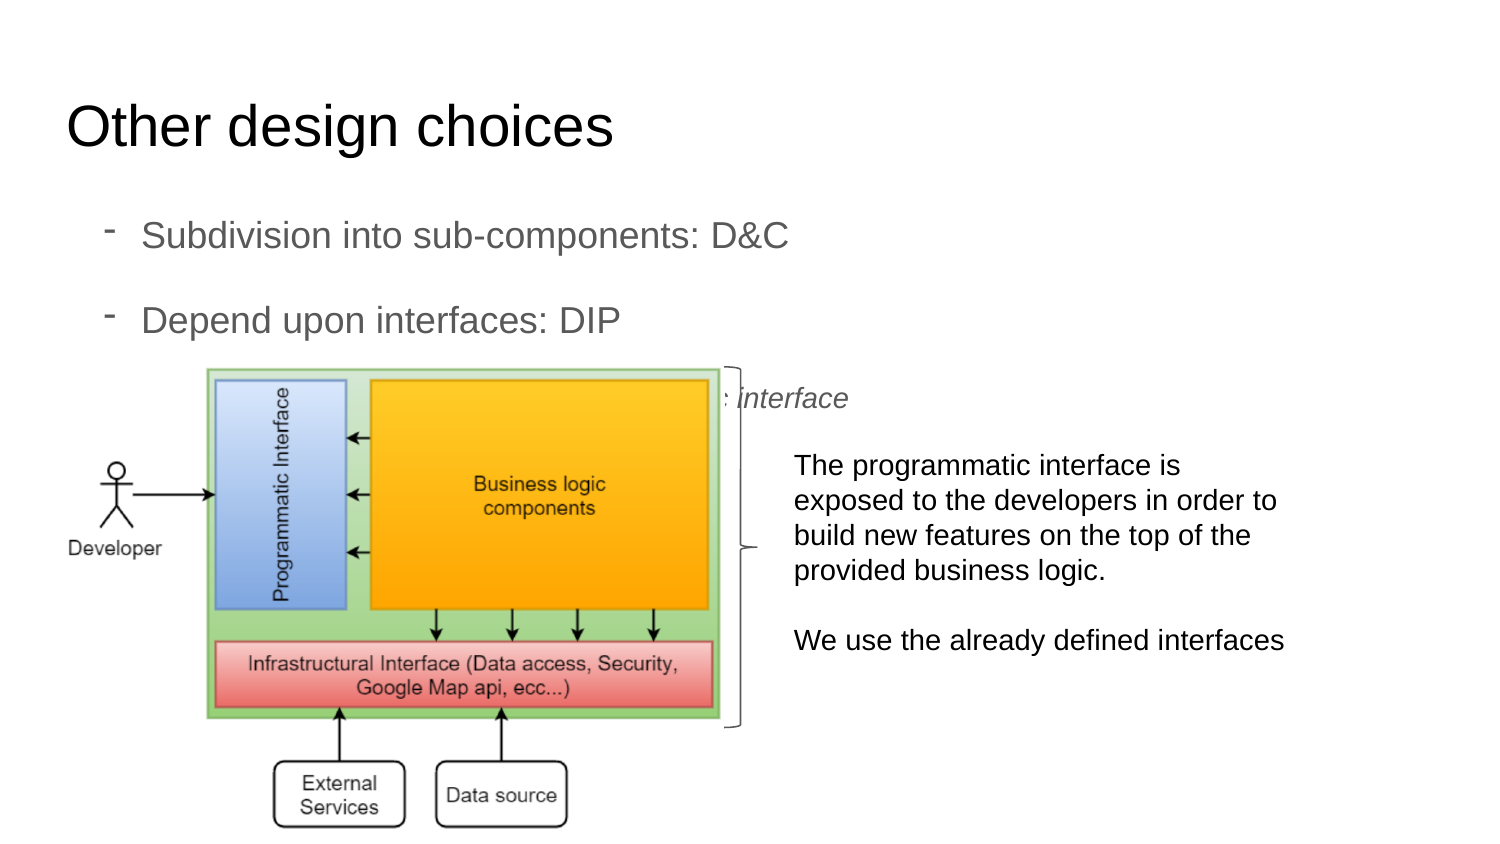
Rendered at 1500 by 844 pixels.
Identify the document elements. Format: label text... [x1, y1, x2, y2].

picture [46, 351, 725, 838]
list Subdivision into sub-components: D&C Depend upon interfaces: DIP In order to implement the programmatic interface [51, 189, 1449, 352]
text_box [729, 366, 757, 728]
title Other design choices [51, 72, 1449, 167]
text_box The programmatic interface is exposed to the developers in order to build new features on the top of the provided business logic. We use the already defined interfaces [778, 431, 1305, 664]
